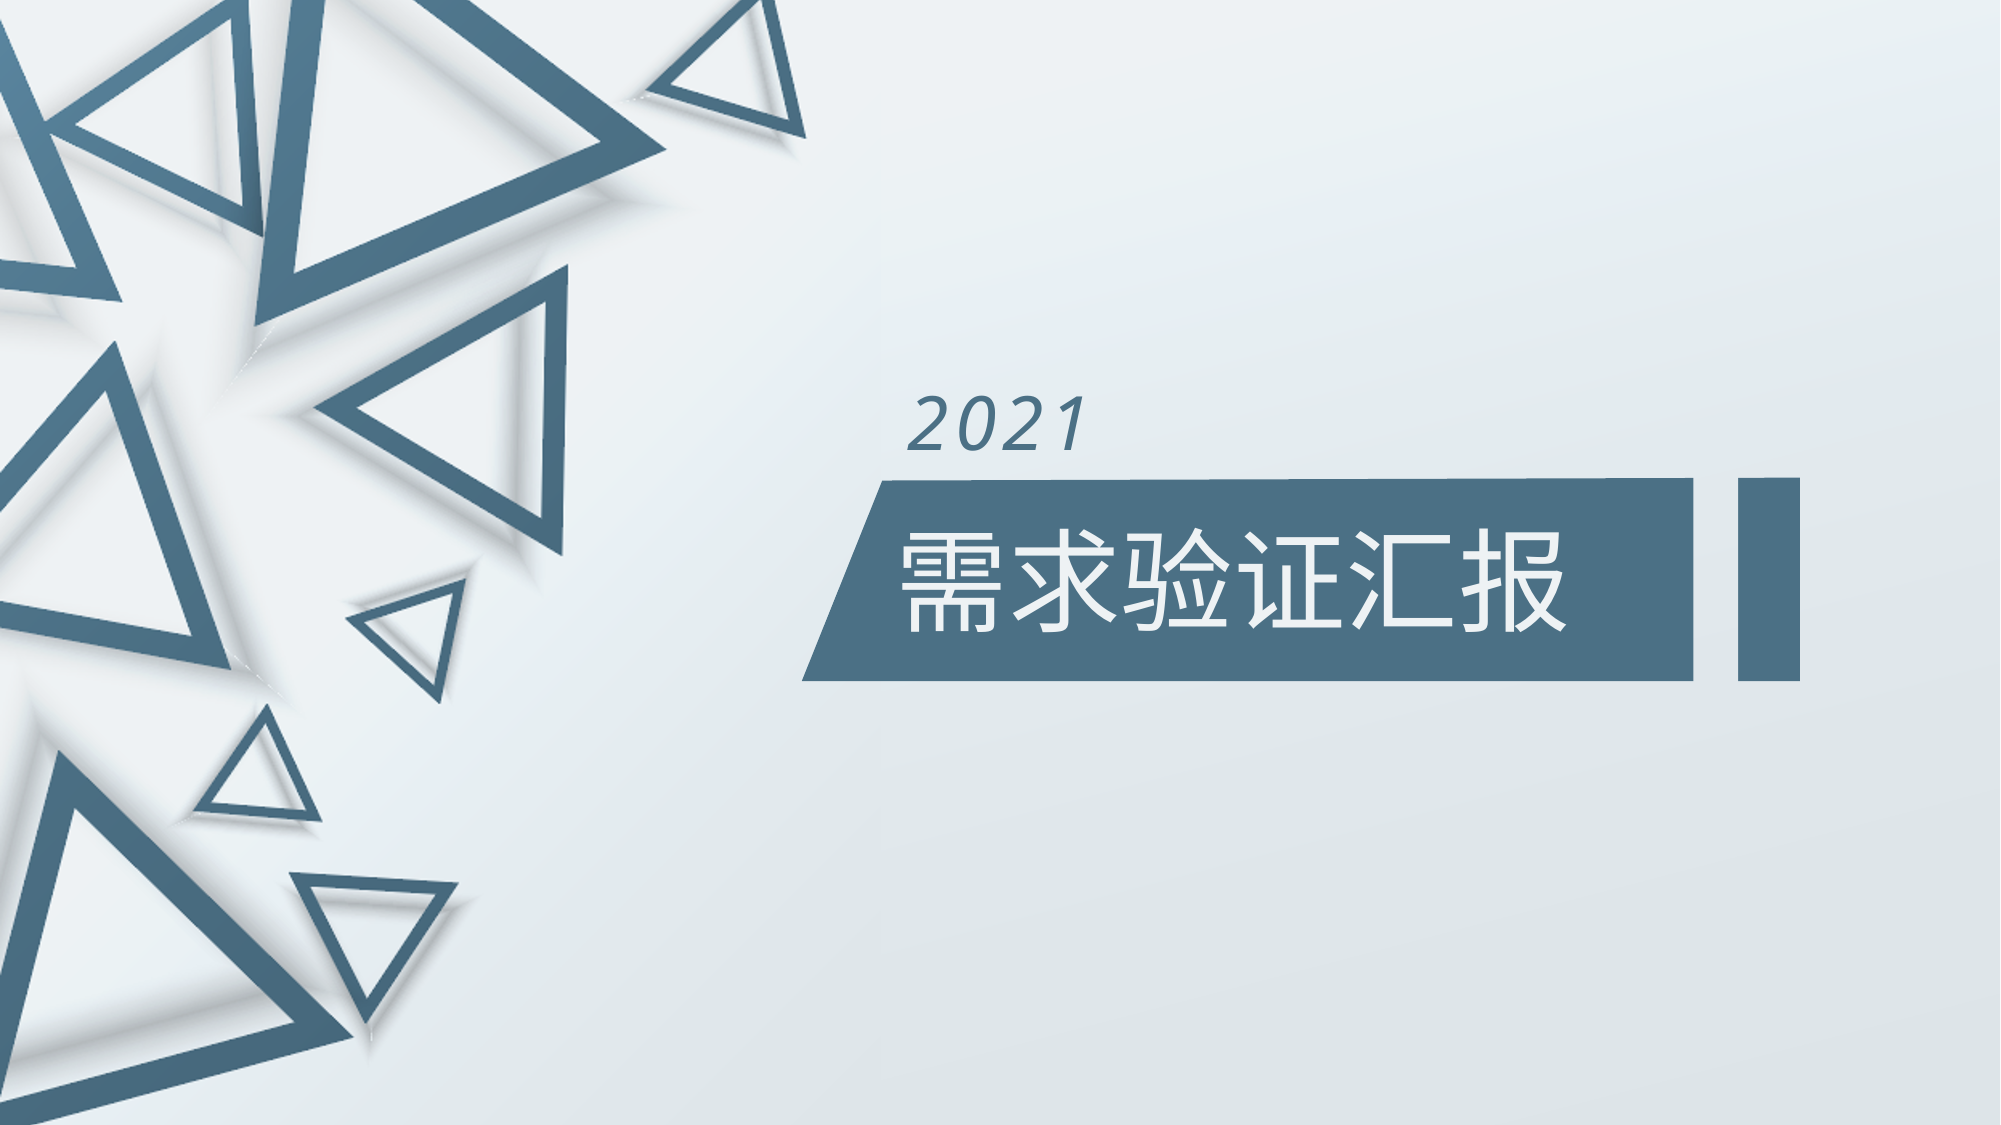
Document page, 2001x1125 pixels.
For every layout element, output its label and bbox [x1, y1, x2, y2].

picture [0, 0, 2001, 1125]
text_box [801, 318, 1800, 954]
